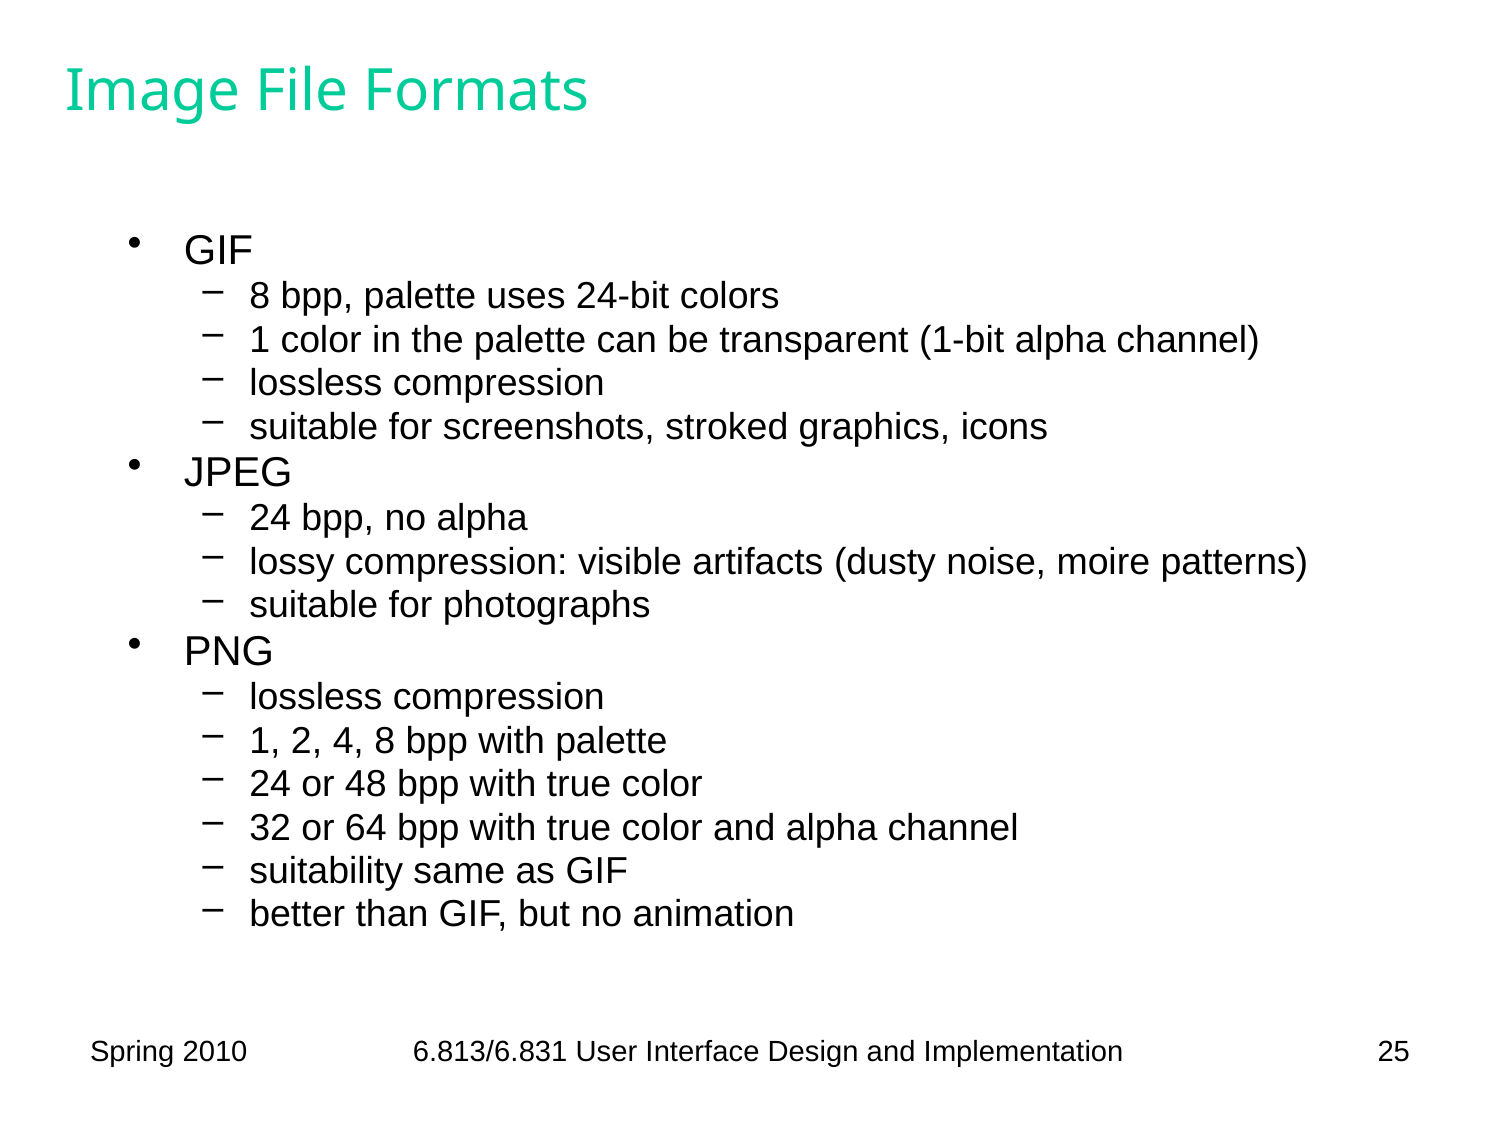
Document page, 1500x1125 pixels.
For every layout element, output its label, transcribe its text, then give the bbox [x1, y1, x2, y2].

list GIF 8 bpp, palette uses 24-bit colors 1 color in the palette can be transparent (1-bit alpha channel) lossless compression suitable for screenshots, stroked graphics, icons JPEG 24 bpp, no alpha lossy compression: visible artifacts (dusty noise, moire patterns) suitable for photographs PNG lossless compression 1, 2, 4, 8 bpp with palette 24 or 48 bpp with true color 32 or 64 bpp with true color and alpha channel suitability same as GIF better than GIF, but no animation [112, 224, 1388, 1001]
title Image File Formats [49, 24, 1438, 151]
slide_number 25 [1237, 1024, 1426, 1103]
slide_number Spring 2010 [74, 1024, 301, 1103]
footer 6.813/6.831 User Interface Design and Implementation [312, 1024, 1226, 1103]
